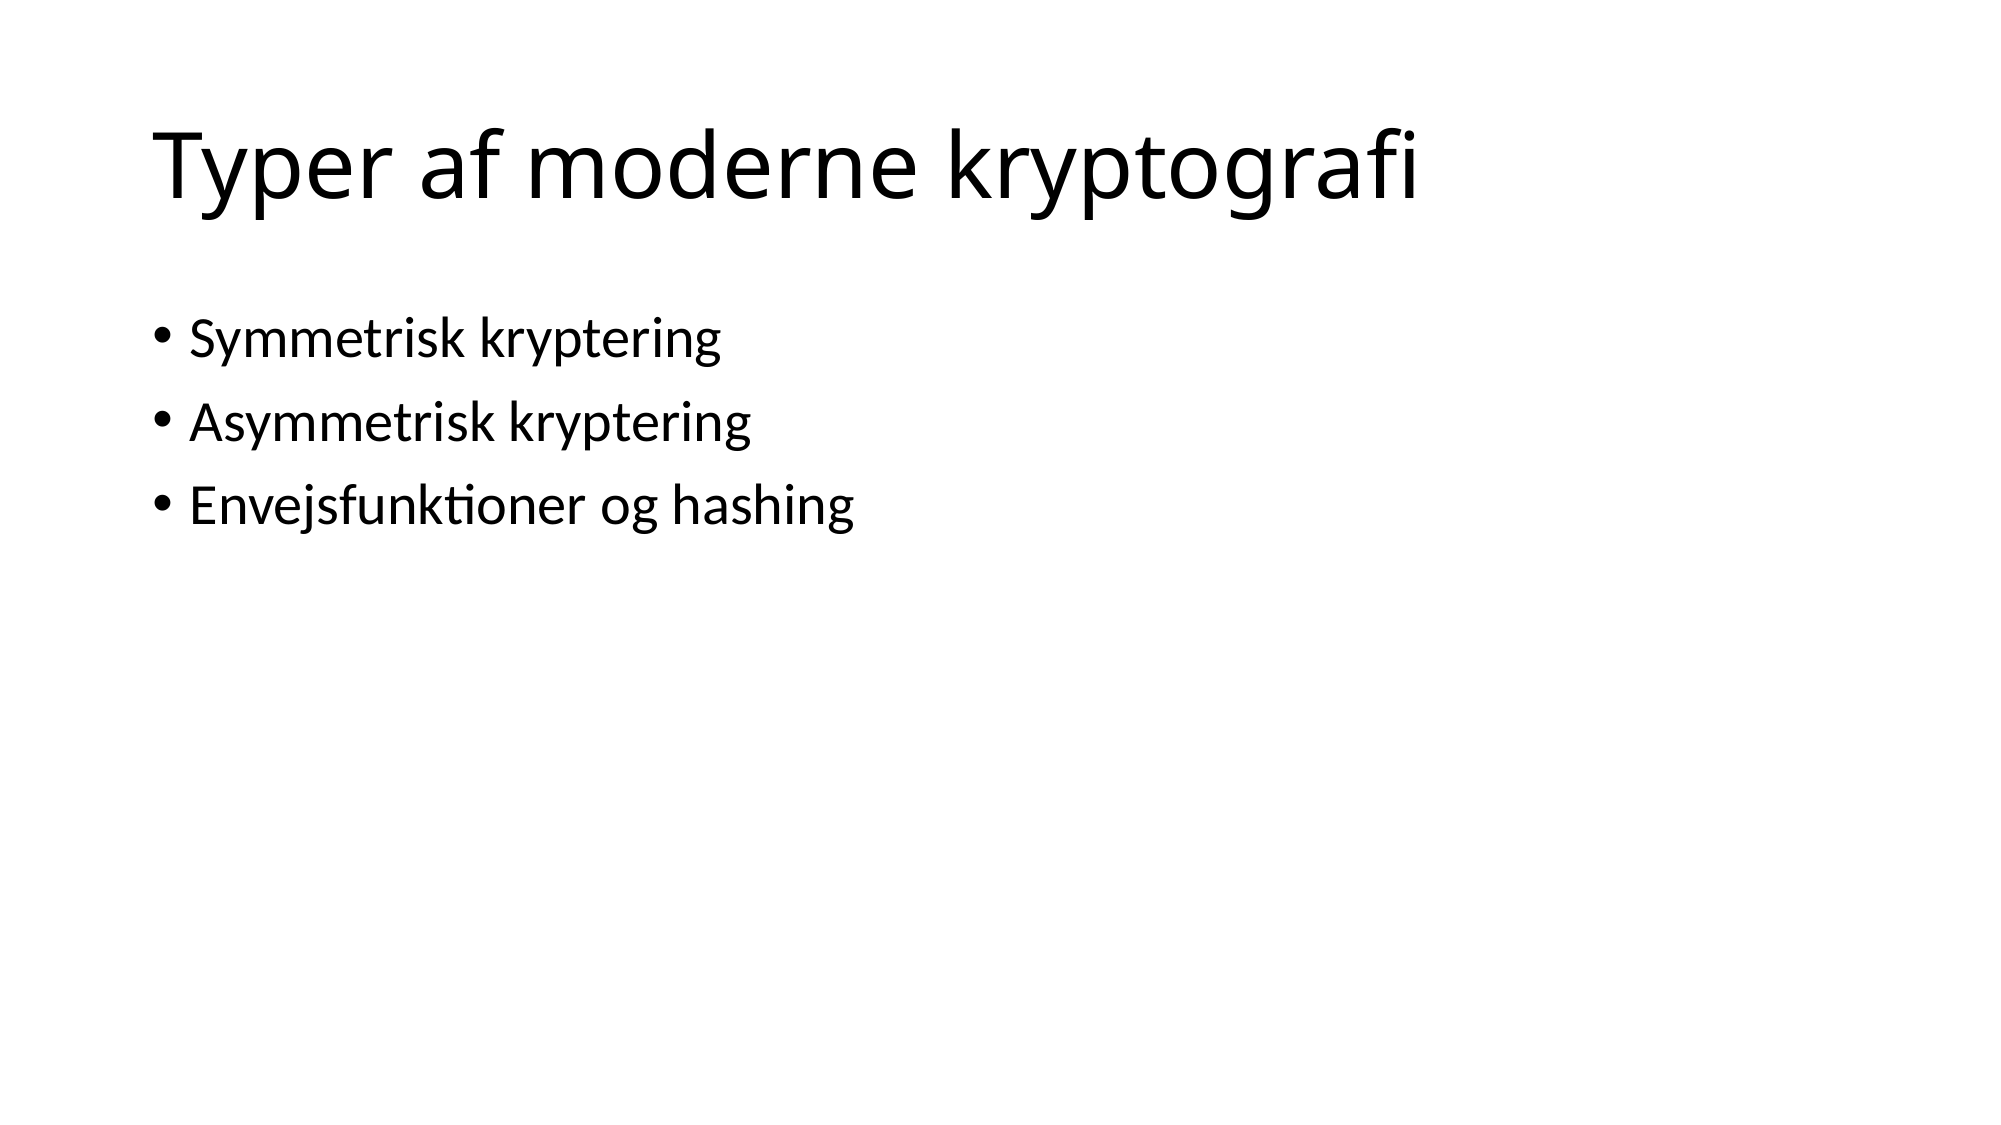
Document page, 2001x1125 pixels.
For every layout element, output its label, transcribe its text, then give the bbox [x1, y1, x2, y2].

list Symmetrisk kryptering Asymmetrisk kryptering Envejsfunktioner og hashing [137, 299, 1863, 1014]
title Typer af moderne kryptografi [137, 59, 1863, 278]
